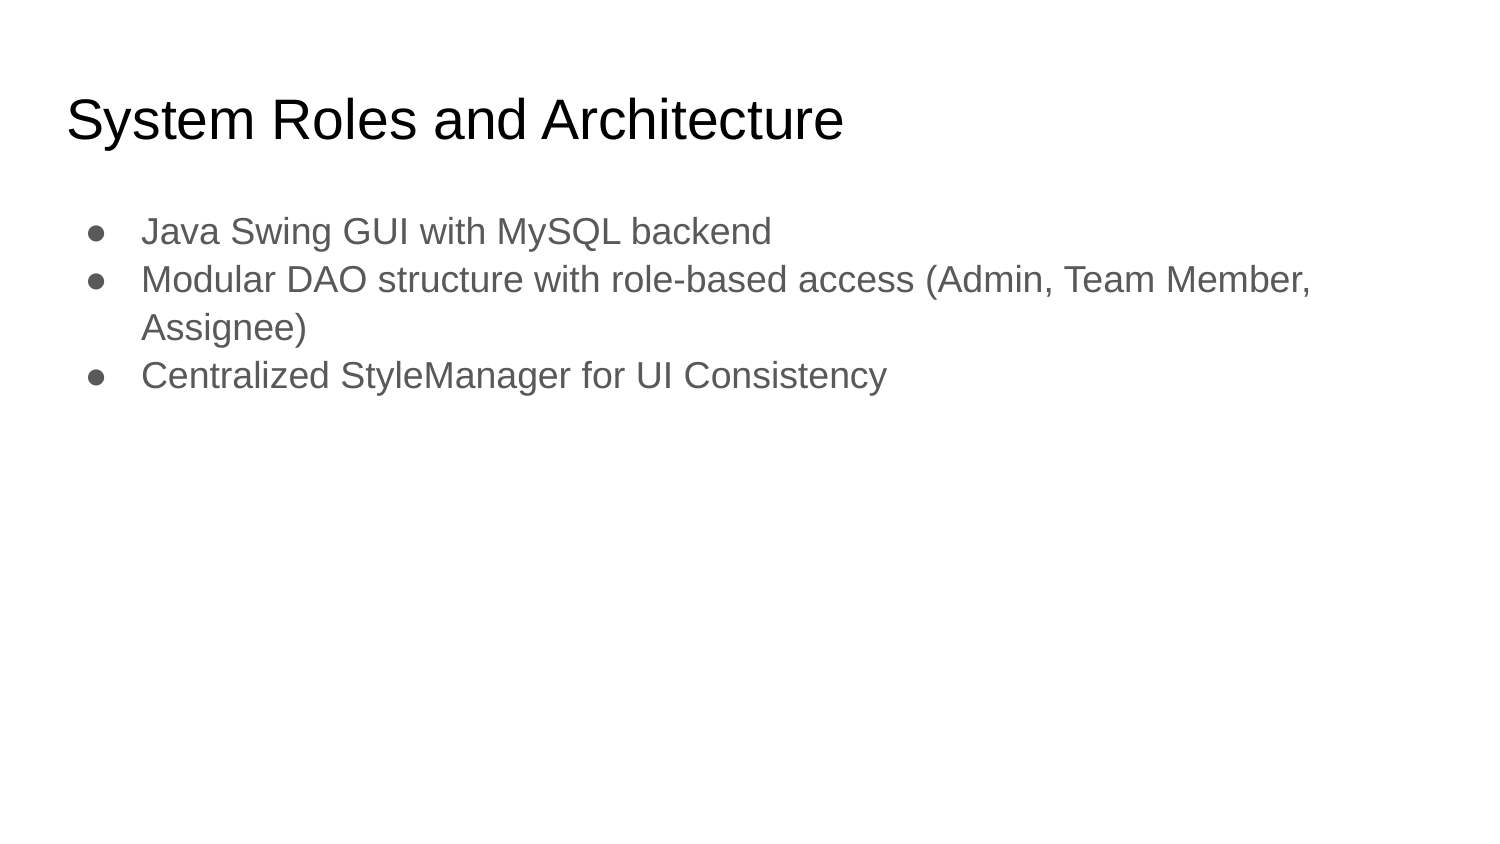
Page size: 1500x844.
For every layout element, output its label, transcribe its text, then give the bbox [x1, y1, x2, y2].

title System Roles and Architecture [51, 72, 1449, 167]
list Java Swing GUI with MySQL backend Modular DAO structure with role-based access (Admin, Team Member, Assignee) Centralized StyleManager for UI Consistency [51, 189, 1449, 750]
